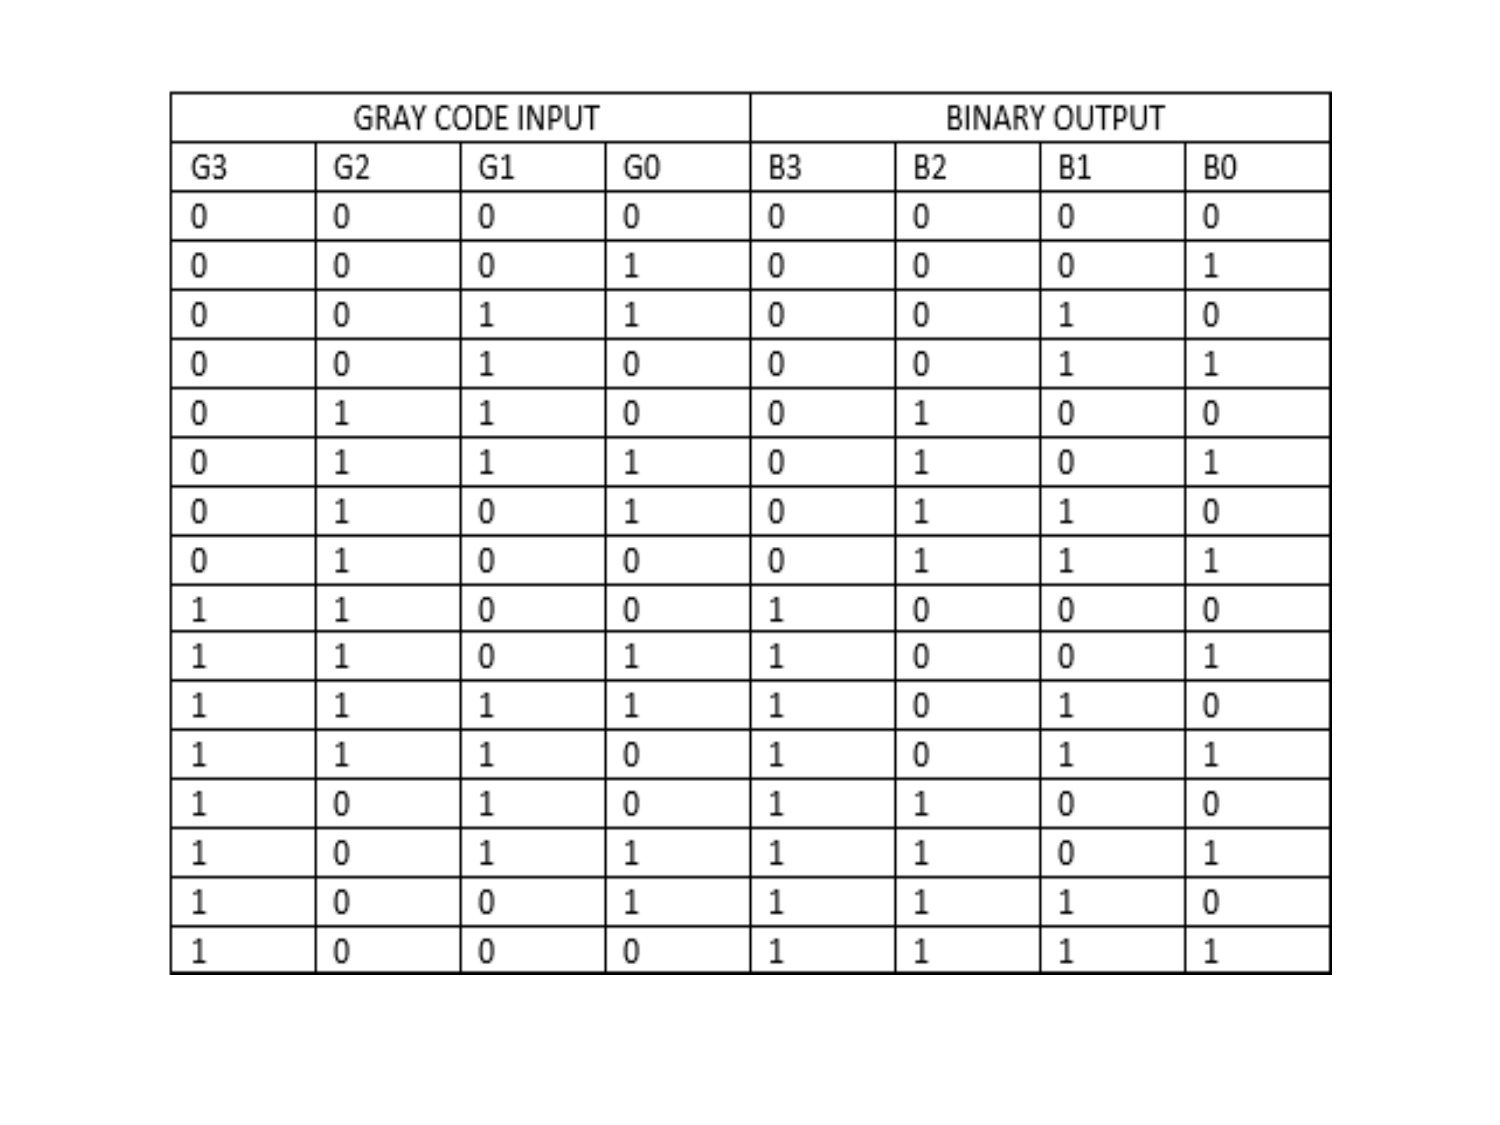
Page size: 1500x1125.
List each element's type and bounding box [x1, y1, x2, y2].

picture [167, 87, 1332, 976]
